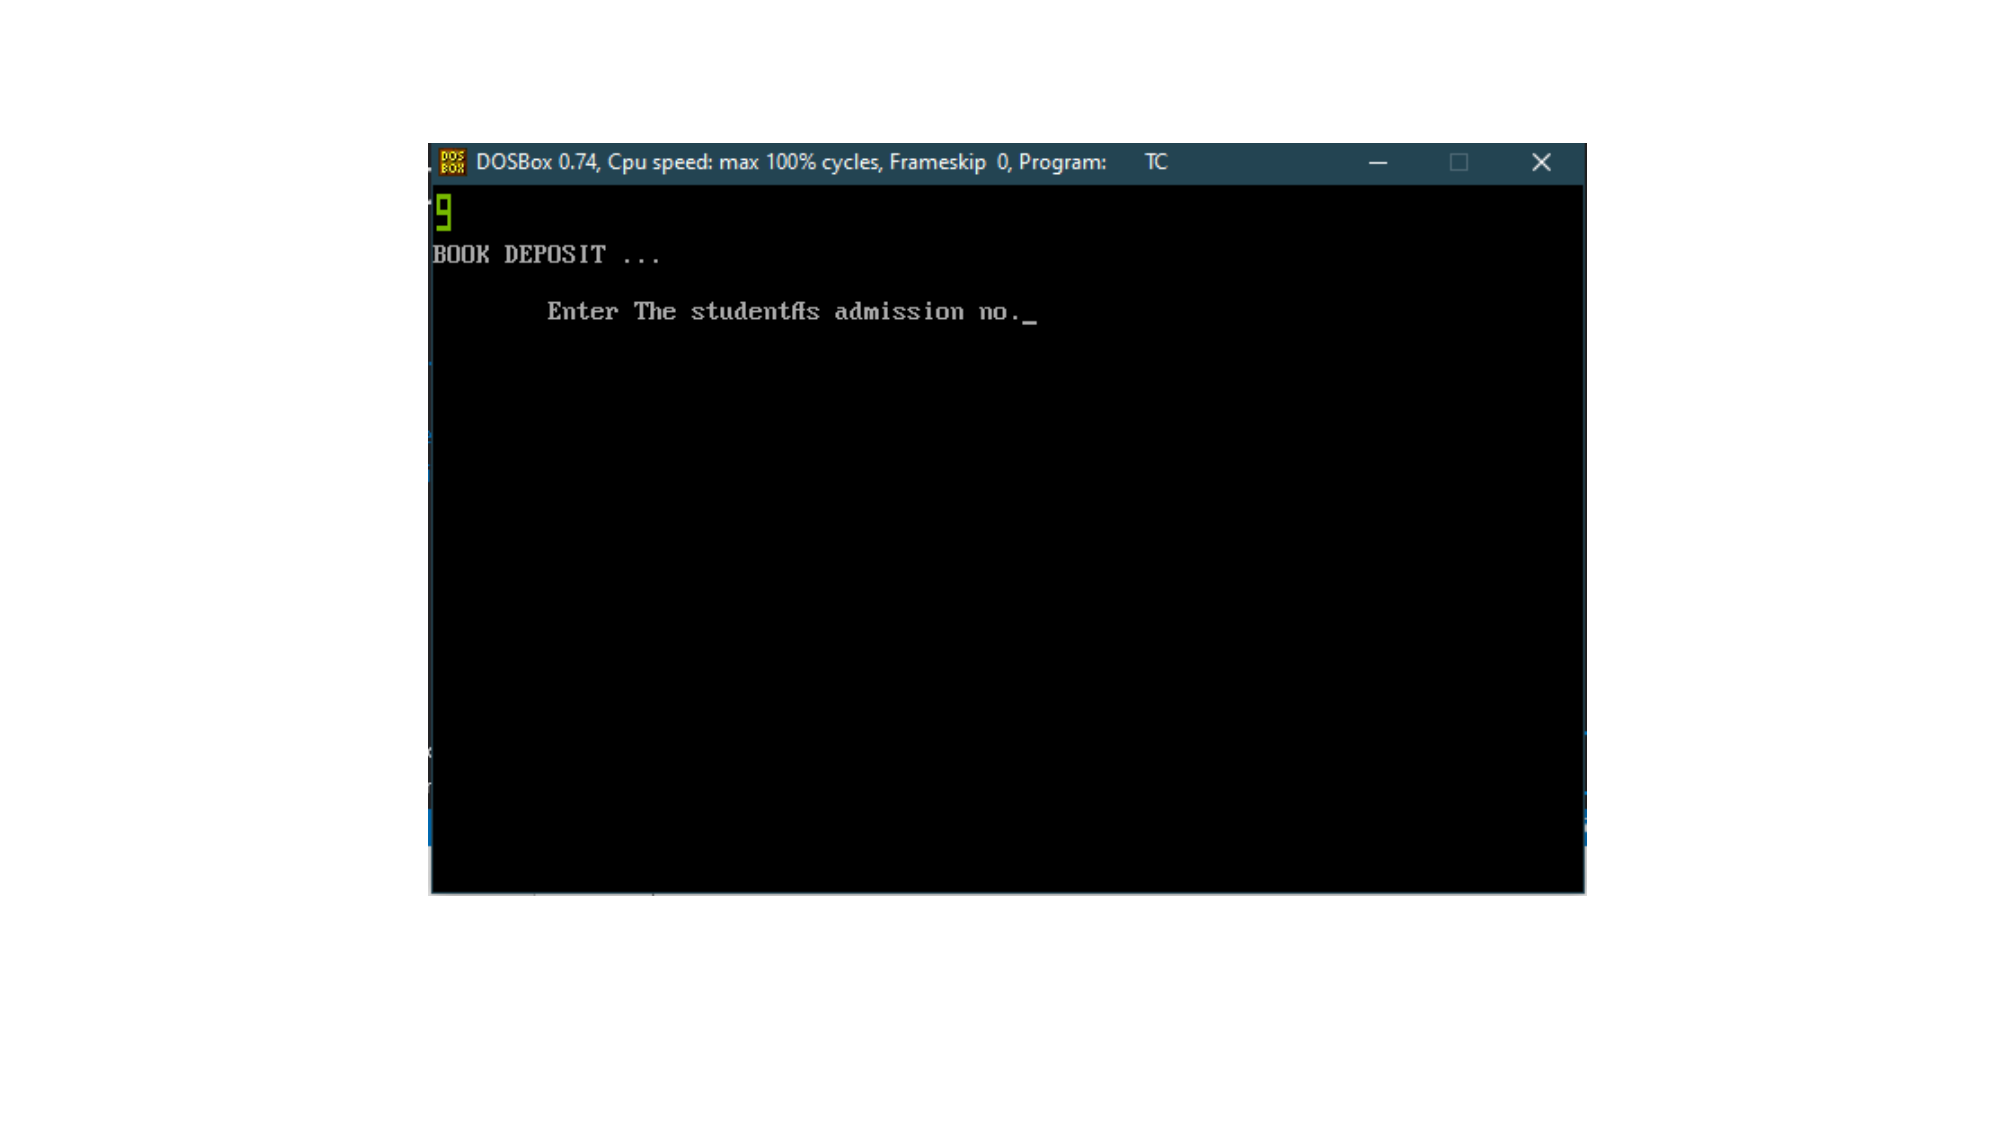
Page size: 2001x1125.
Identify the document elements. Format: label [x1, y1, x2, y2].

picture [428, 143, 1587, 896]
